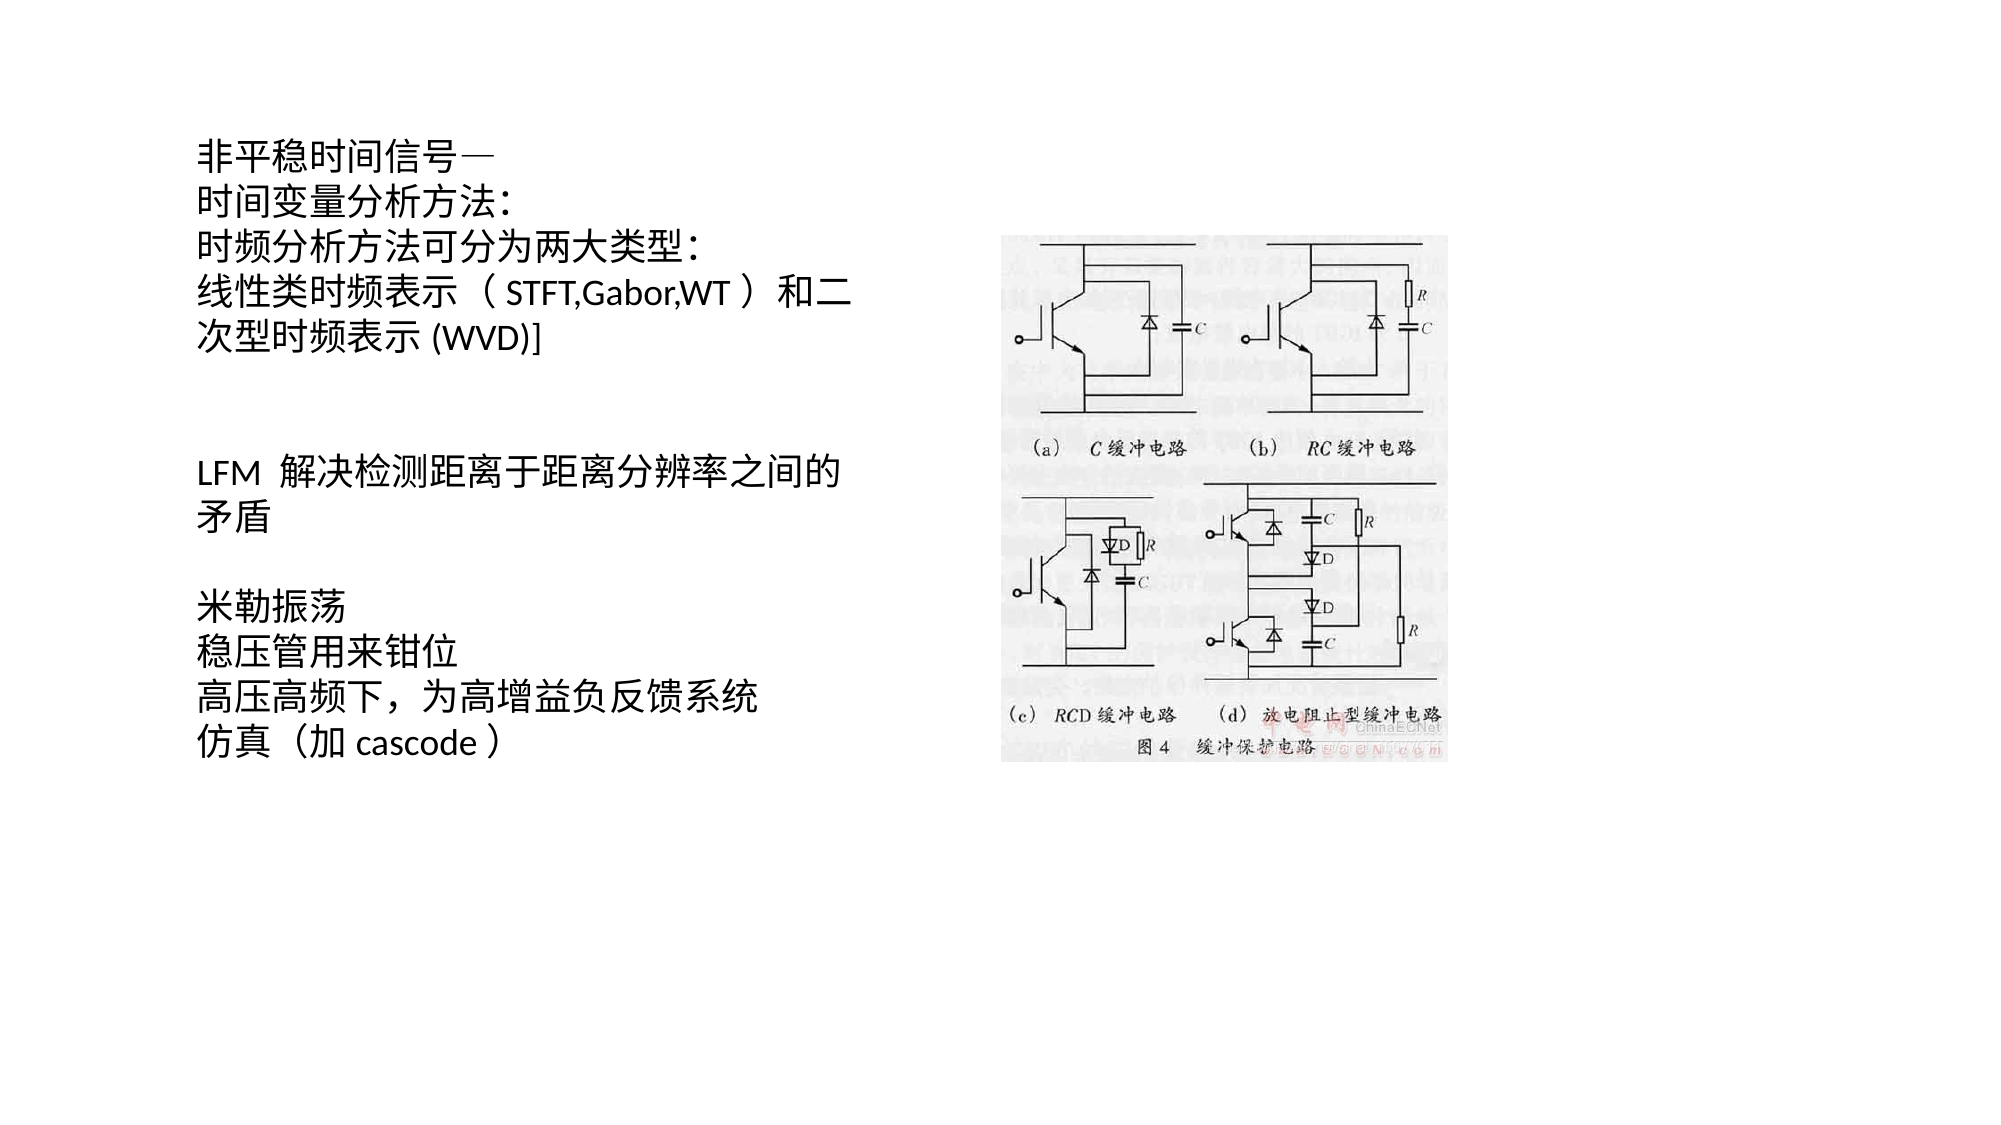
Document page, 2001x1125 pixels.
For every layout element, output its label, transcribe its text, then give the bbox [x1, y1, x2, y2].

text_box 非平稳时间信号— 时间变量分析方法： 时频分析方法可分为两大类型： 线性类时频表示（STFT,Gabor,WT）和二次型时频表示(WVD)] LFM 解决检测距离于距离分辨率之间的矛盾 米勒振荡 稳压管用来钳位 高压高频下，为高增益负反馈系统 仿真（加cascode） [182, 125, 871, 771]
picture [999, 233, 1449, 762]
